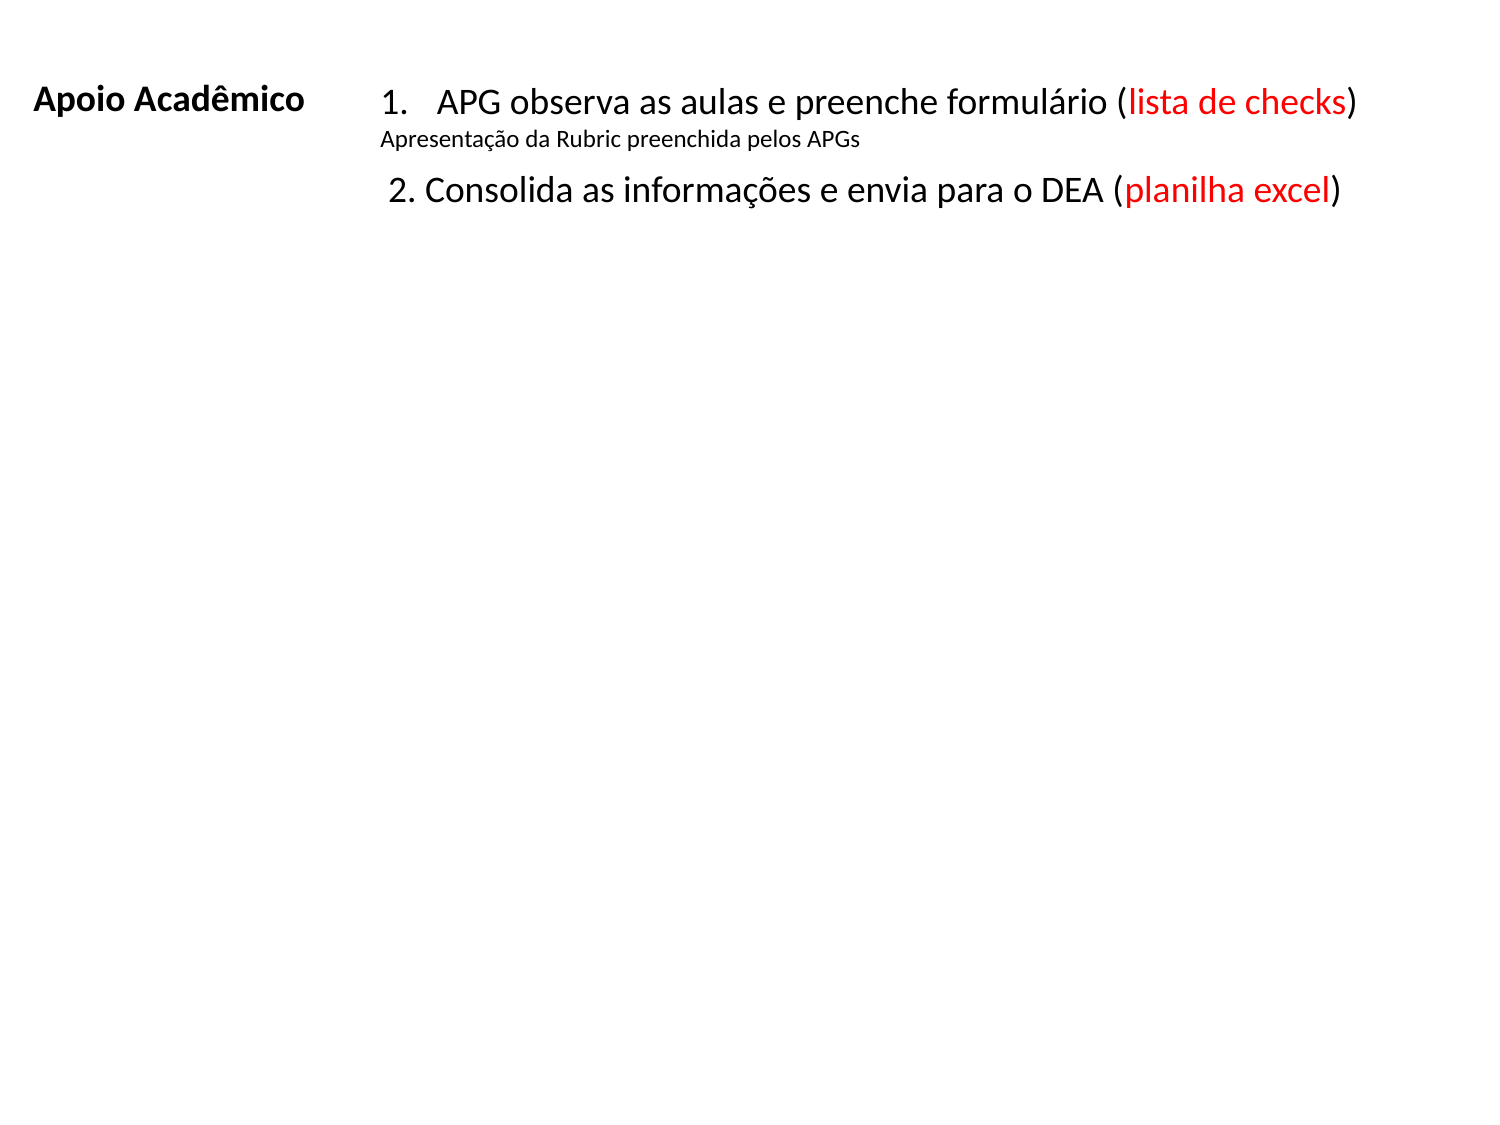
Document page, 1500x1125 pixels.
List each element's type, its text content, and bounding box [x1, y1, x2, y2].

text_box APG observa as aulas e preenche formulário (lista de checks) Apresentação da Rubric preenchida pelos APGs [365, 69, 1373, 160]
text_box Apoio Acadêmico [18, 66, 321, 127]
text_box 2. Consolida as informações e envia para o DEA (planilha excel) [373, 157, 1366, 218]
